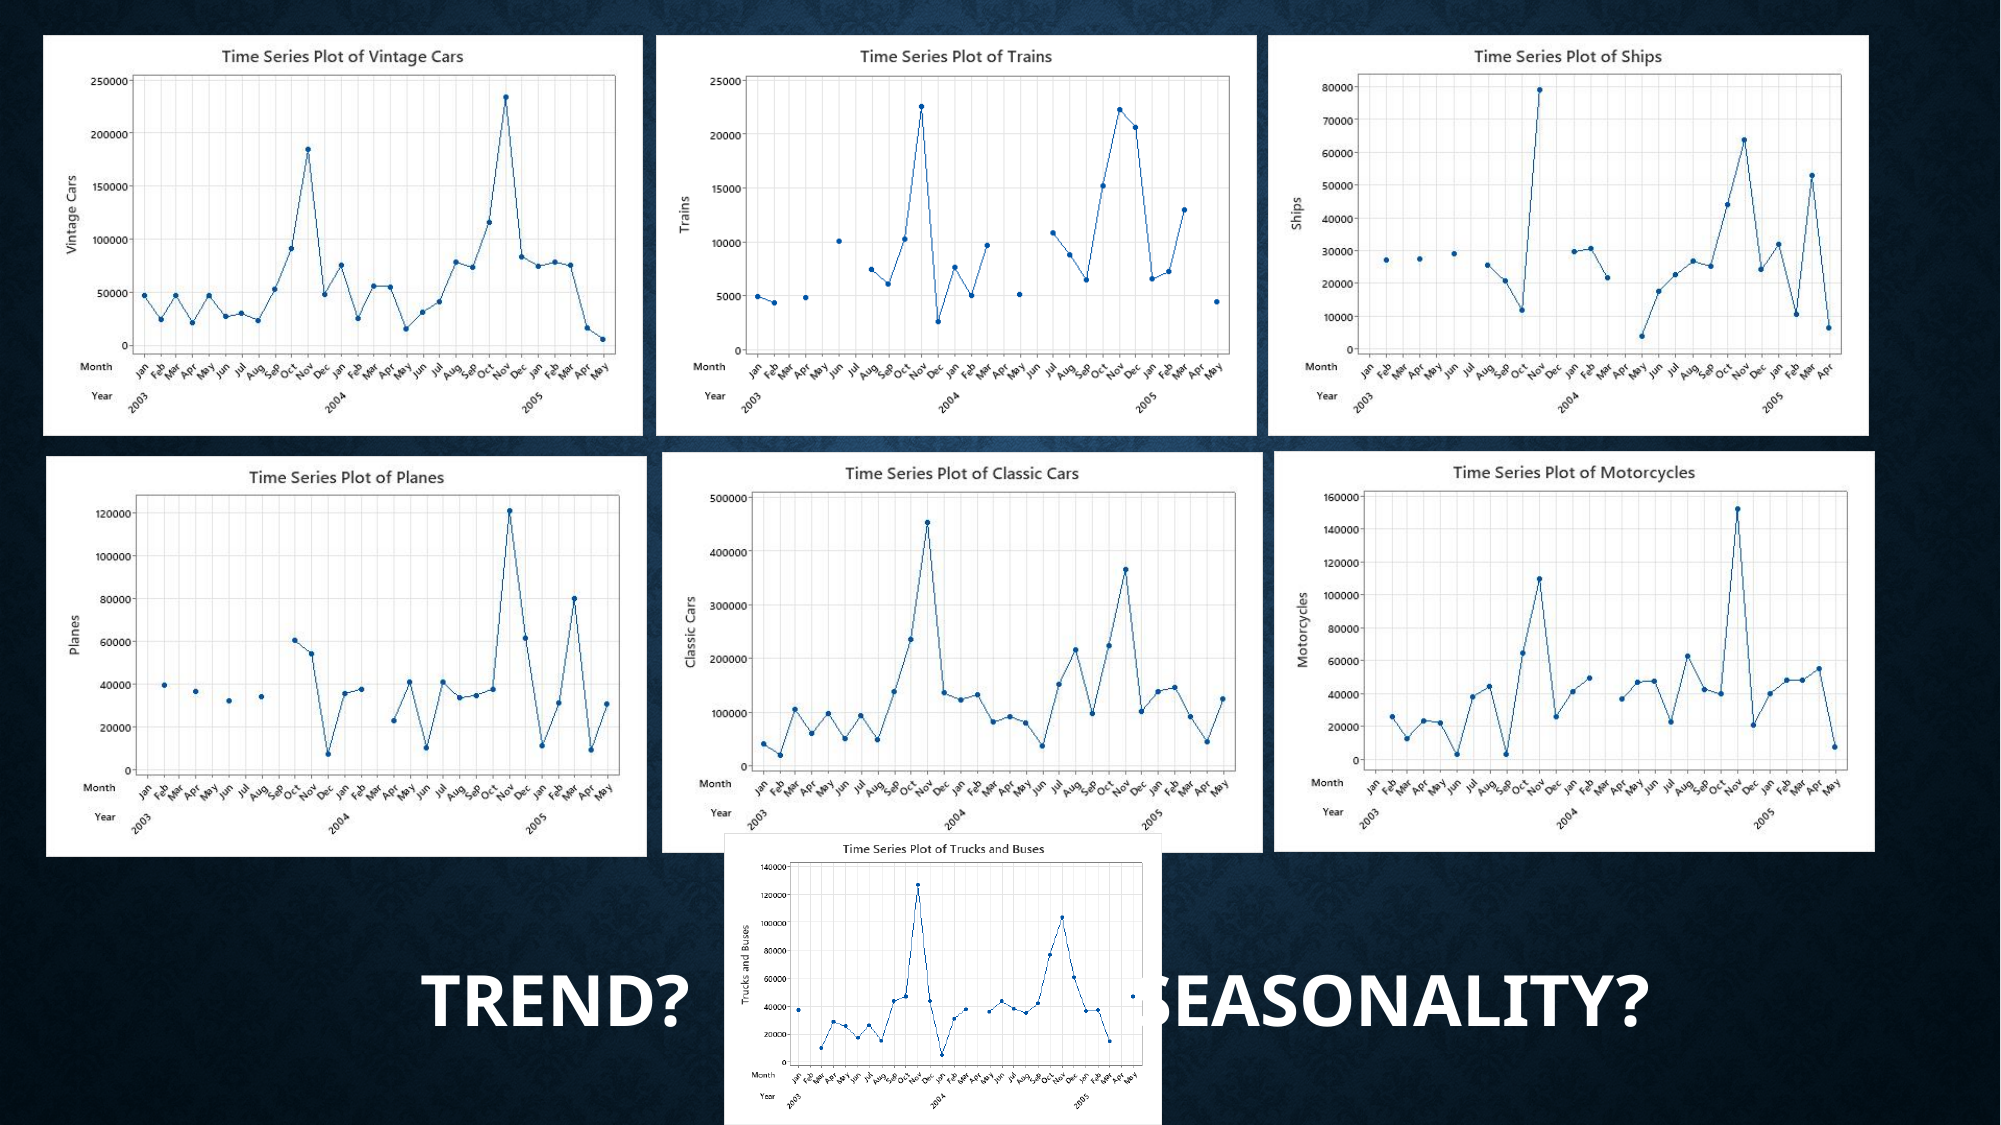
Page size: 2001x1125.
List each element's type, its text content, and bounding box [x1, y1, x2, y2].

picture [655, 35, 1257, 437]
picture [723, 833, 1163, 1125]
picture [45, 455, 647, 857]
picture [1274, 450, 1876, 852]
picture [1268, 35, 1870, 437]
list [662, 452, 1264, 854]
picture [42, 35, 644, 437]
title TREND? SEASONALITY? [21, 894, 717, 1113]
title TREND? SEASONALITY? [1170, 894, 2000, 1113]
